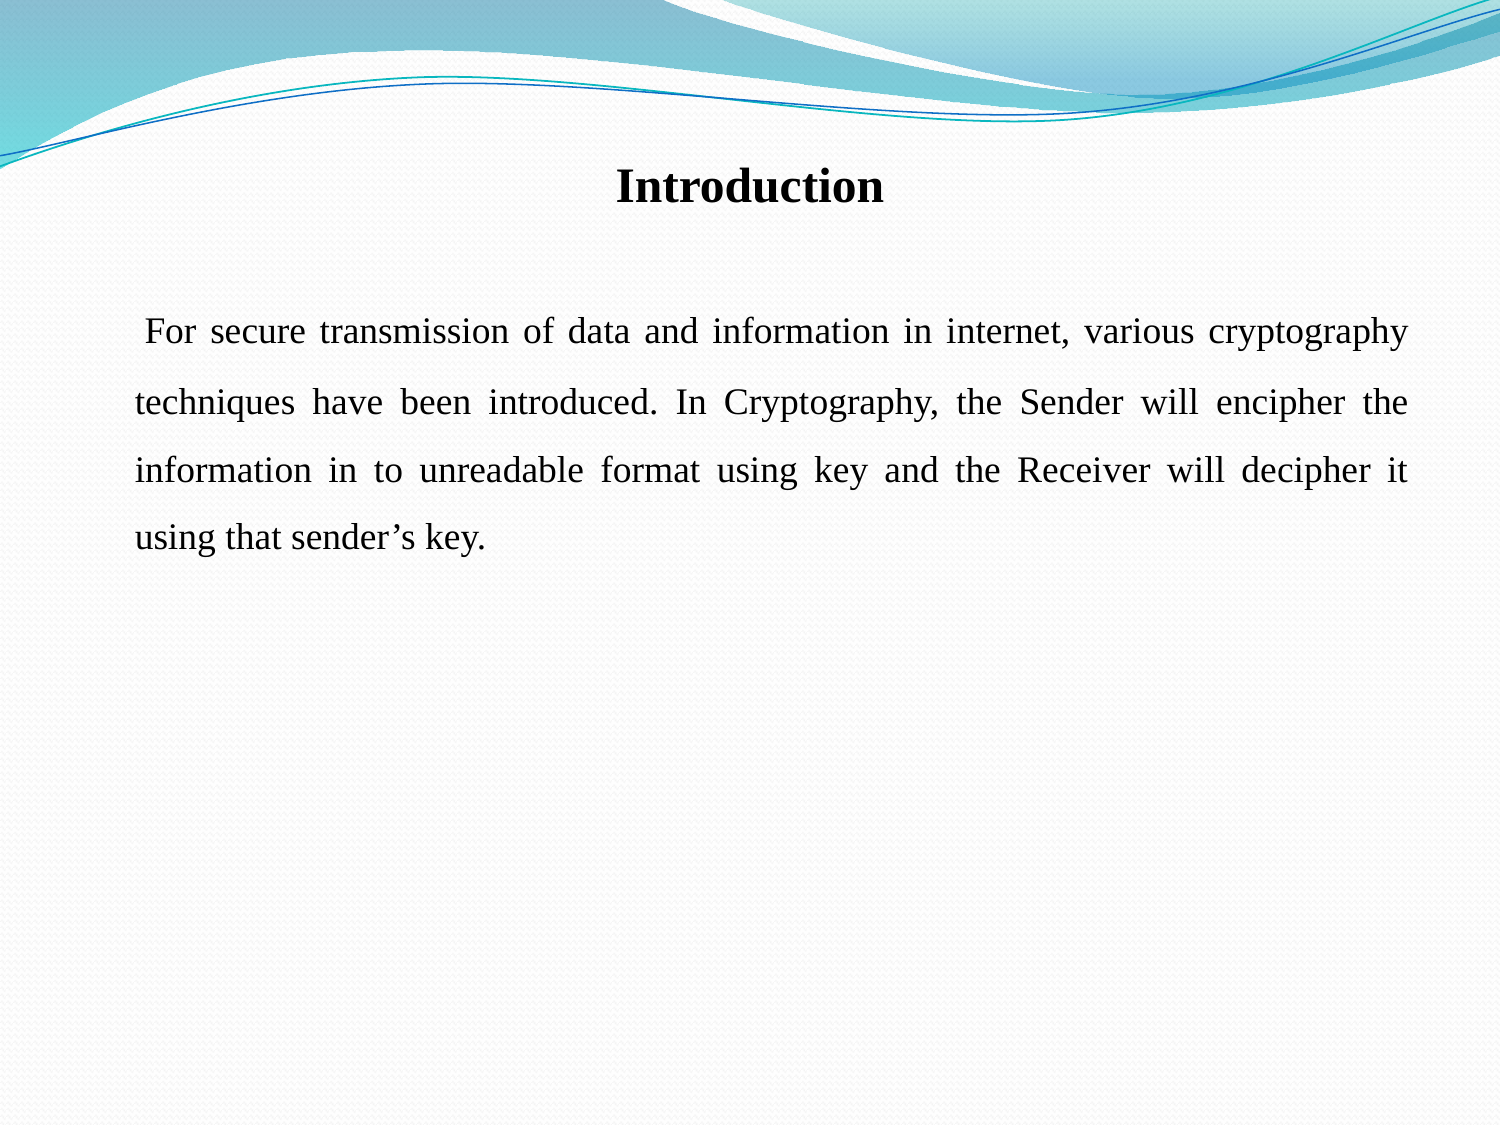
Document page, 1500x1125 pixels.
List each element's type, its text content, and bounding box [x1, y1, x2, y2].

list For secure transmission of data and information in internet, various cryptography techniques have been introduced. In Cryptography, the Sender will encipher the information in to unreadable format using key and the Receiver will decipher it using that sender’s key. [75, 249, 1425, 1038]
title Introduction [75, 115, 1425, 213]
